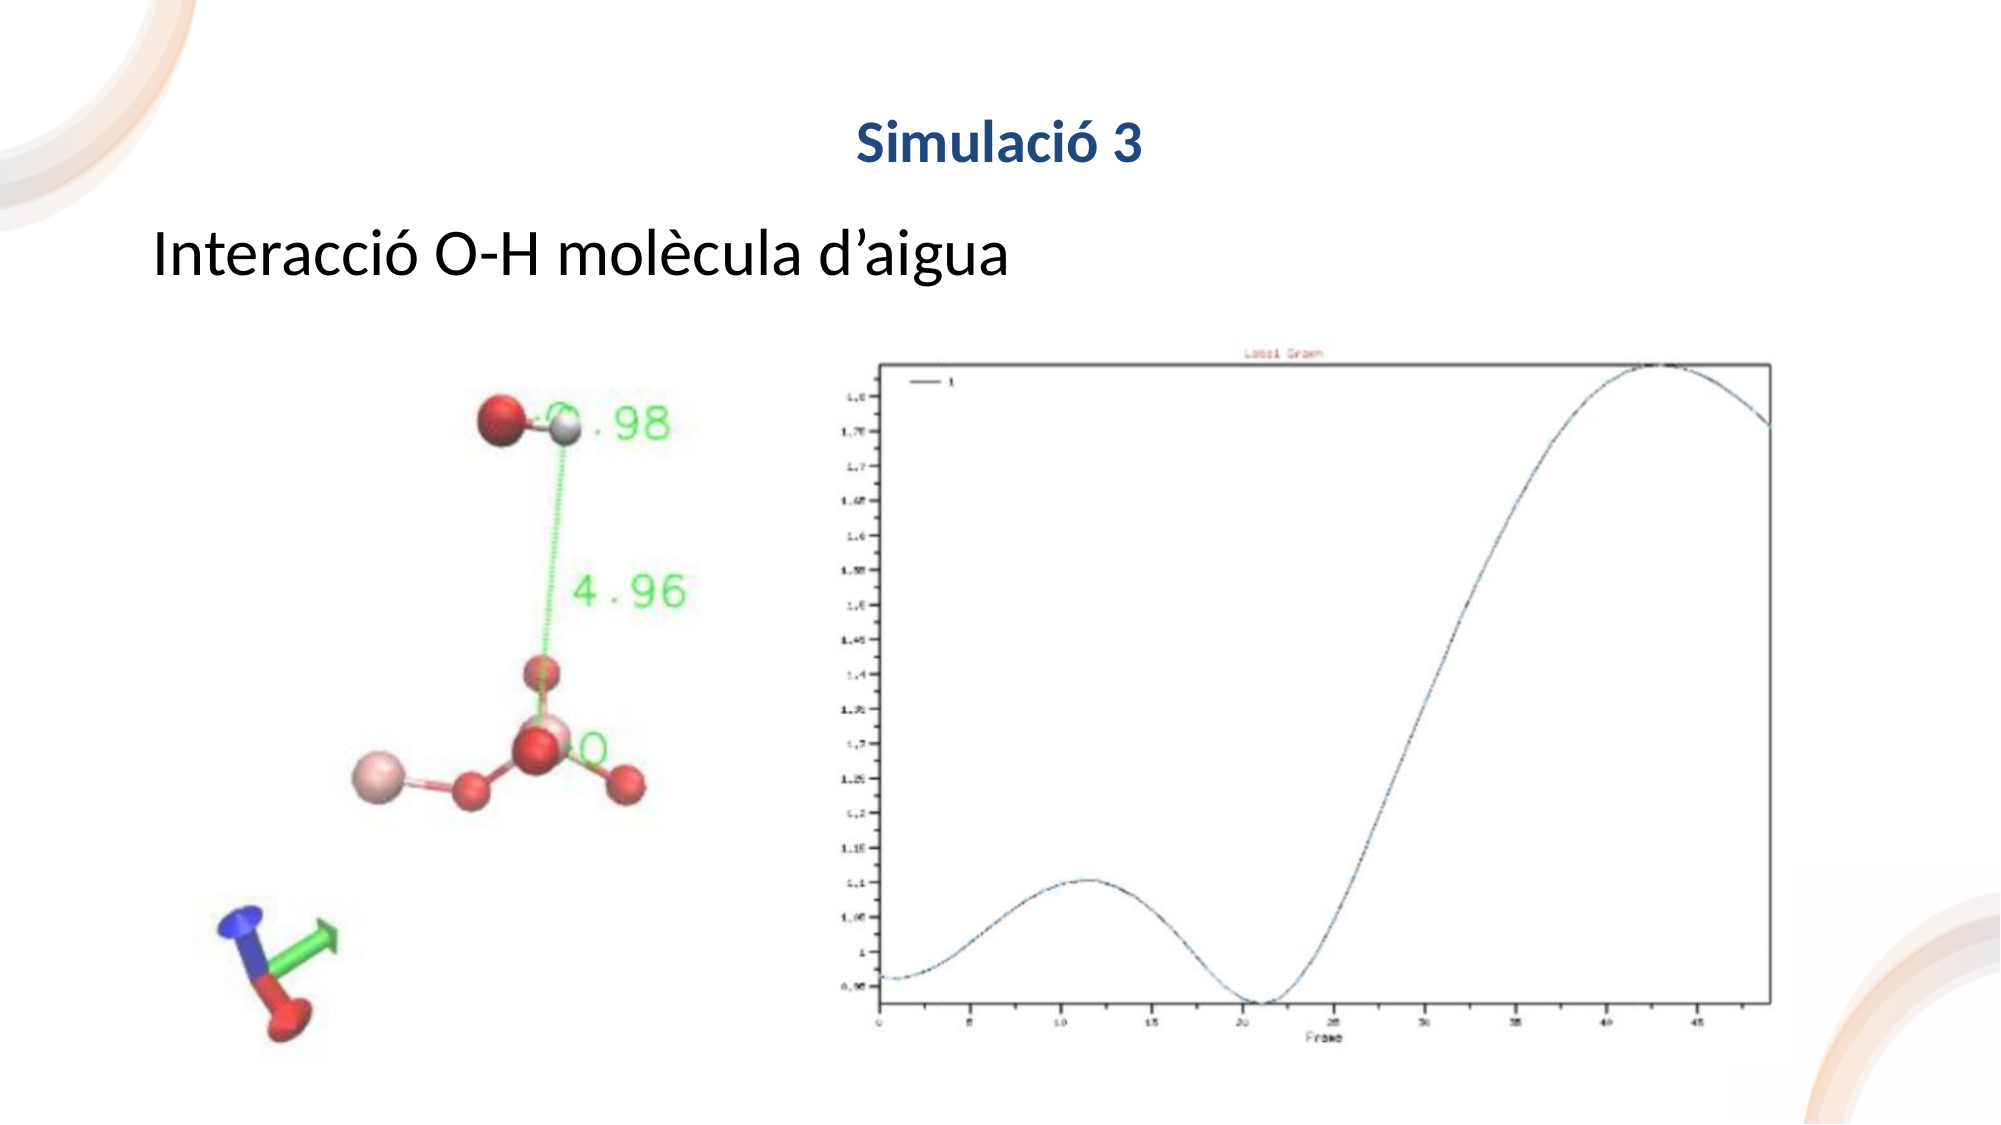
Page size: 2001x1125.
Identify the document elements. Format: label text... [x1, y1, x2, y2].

picture [825, 337, 2001, 1124]
picture [0, 0, 276, 262]
text_box Interacció O-H molècula d’aigua [137, 200, 1938, 601]
title Simulació 3 [281, 45, 1900, 200]
picture [163, 354, 749, 1081]
